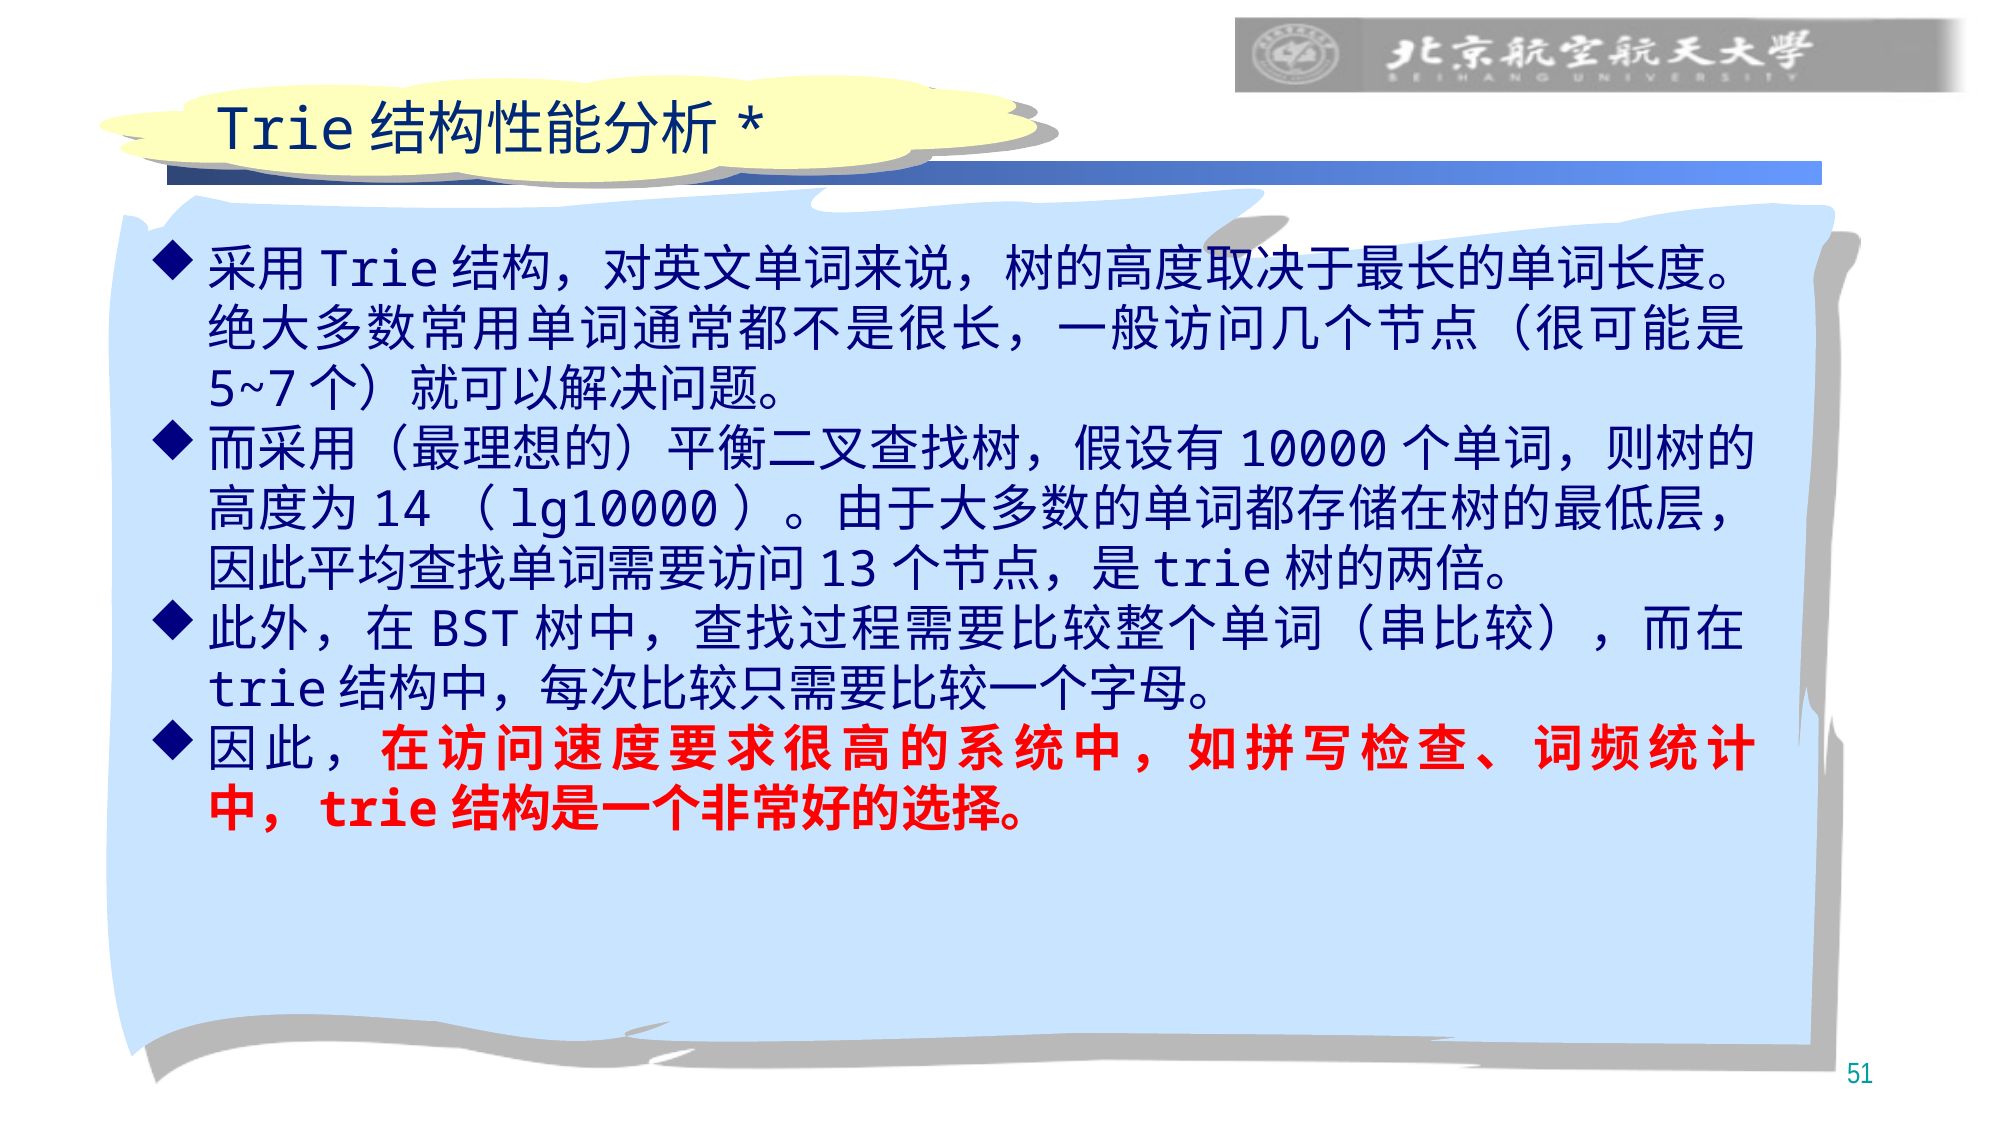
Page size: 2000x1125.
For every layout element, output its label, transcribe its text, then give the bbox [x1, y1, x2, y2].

picture [1235, 0, 2000, 102]
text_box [86, 160, 1846, 1059]
slide_number 51 [1471, 1021, 1889, 1098]
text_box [99, 74, 1205, 159]
